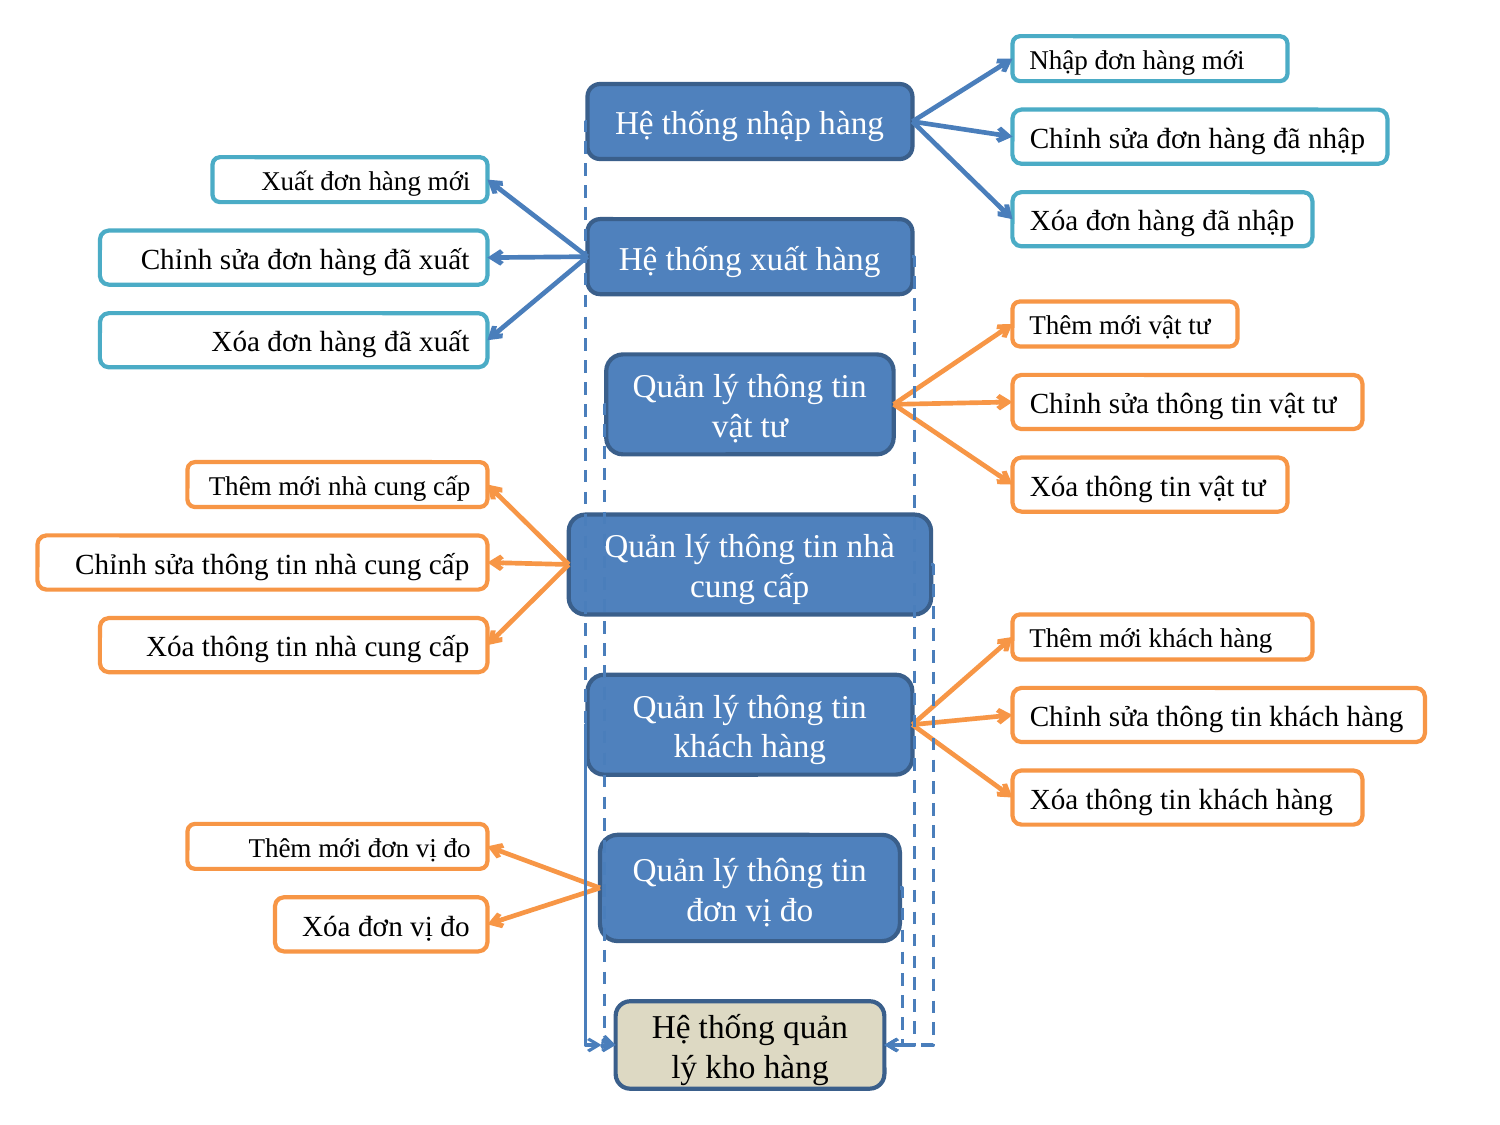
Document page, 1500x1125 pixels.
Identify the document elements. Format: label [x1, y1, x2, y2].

text_box [37, 35, 1426, 1089]
